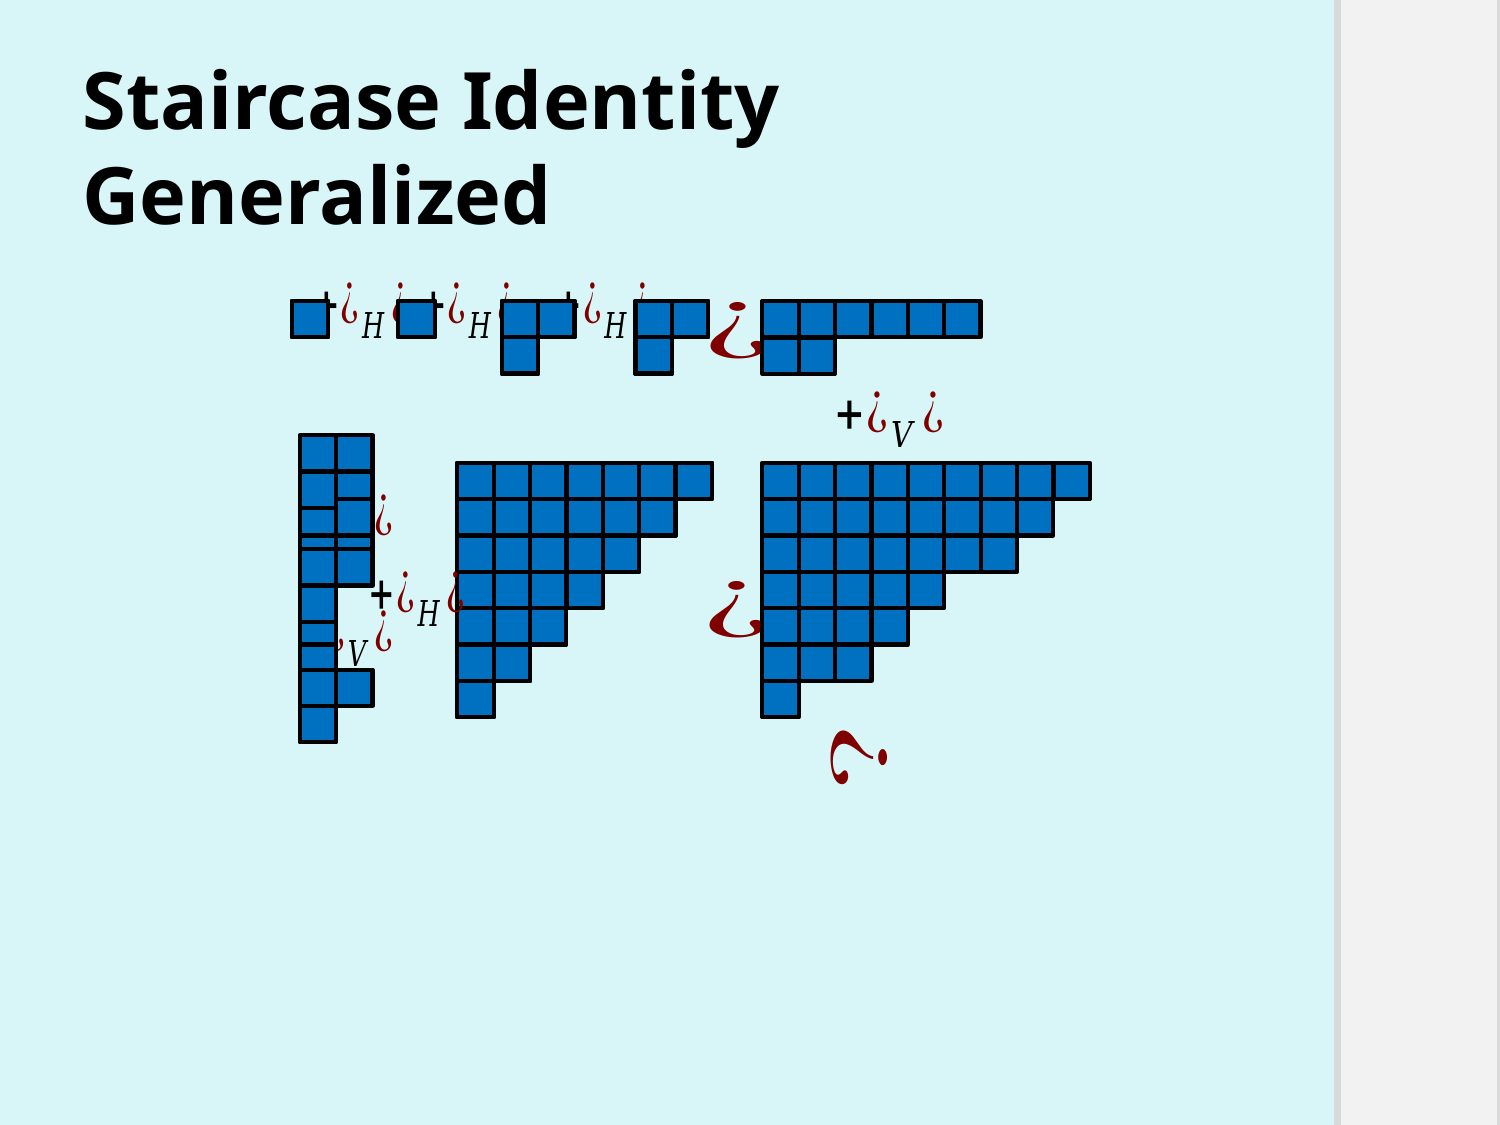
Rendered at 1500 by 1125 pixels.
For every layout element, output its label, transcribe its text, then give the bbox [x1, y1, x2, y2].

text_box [836, 462, 981, 682]
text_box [762, 300, 981, 374]
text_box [635, 300, 709, 338]
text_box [762, 462, 836, 718]
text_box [457, 580, 604, 682]
text_box [455, 690, 496, 719]
text_box [633, 345, 674, 376]
text_box [341, 687, 375, 708]
text_box [290, 299, 330, 339]
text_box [983, 462, 1091, 573]
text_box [501, 300, 575, 338]
text_box [338, 433, 375, 464]
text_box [299, 434, 337, 509]
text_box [299, 669, 337, 743]
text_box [457, 462, 713, 573]
title Staircase Identity Generalized [75, 52, 1263, 240]
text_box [299, 548, 337, 623]
text_box [500, 345, 540, 376]
text_box [396, 299, 437, 339]
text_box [299, 462, 373, 682]
